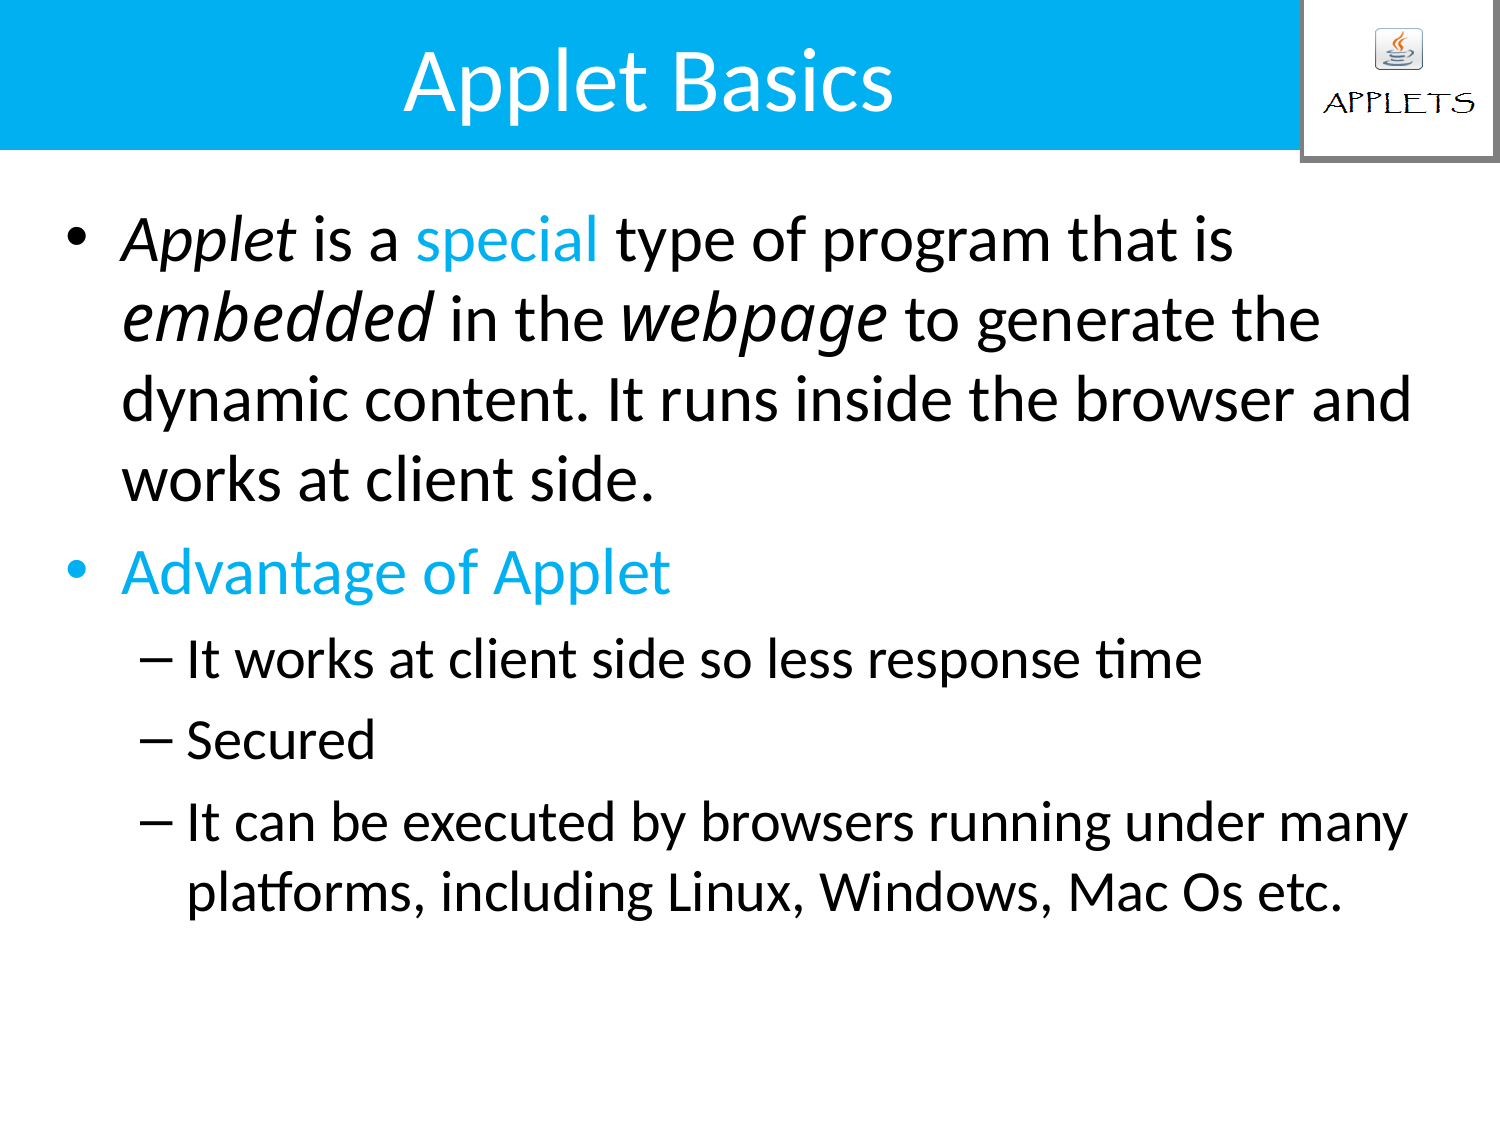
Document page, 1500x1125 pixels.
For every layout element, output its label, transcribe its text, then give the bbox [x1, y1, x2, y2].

list Applet is a special type of program that is embedded in the webpage to generate the dynamic content. It runs inside the browser and works at client side. Advantage of Applet It works at client side so less response time Secured It can be executed by browsers running under many platforms, including Linux, Windows, Mac Os etc. [50, 187, 1463, 1063]
picture [1299, 0, 1500, 163]
title Applet Basics [0, 0, 1300, 150]
